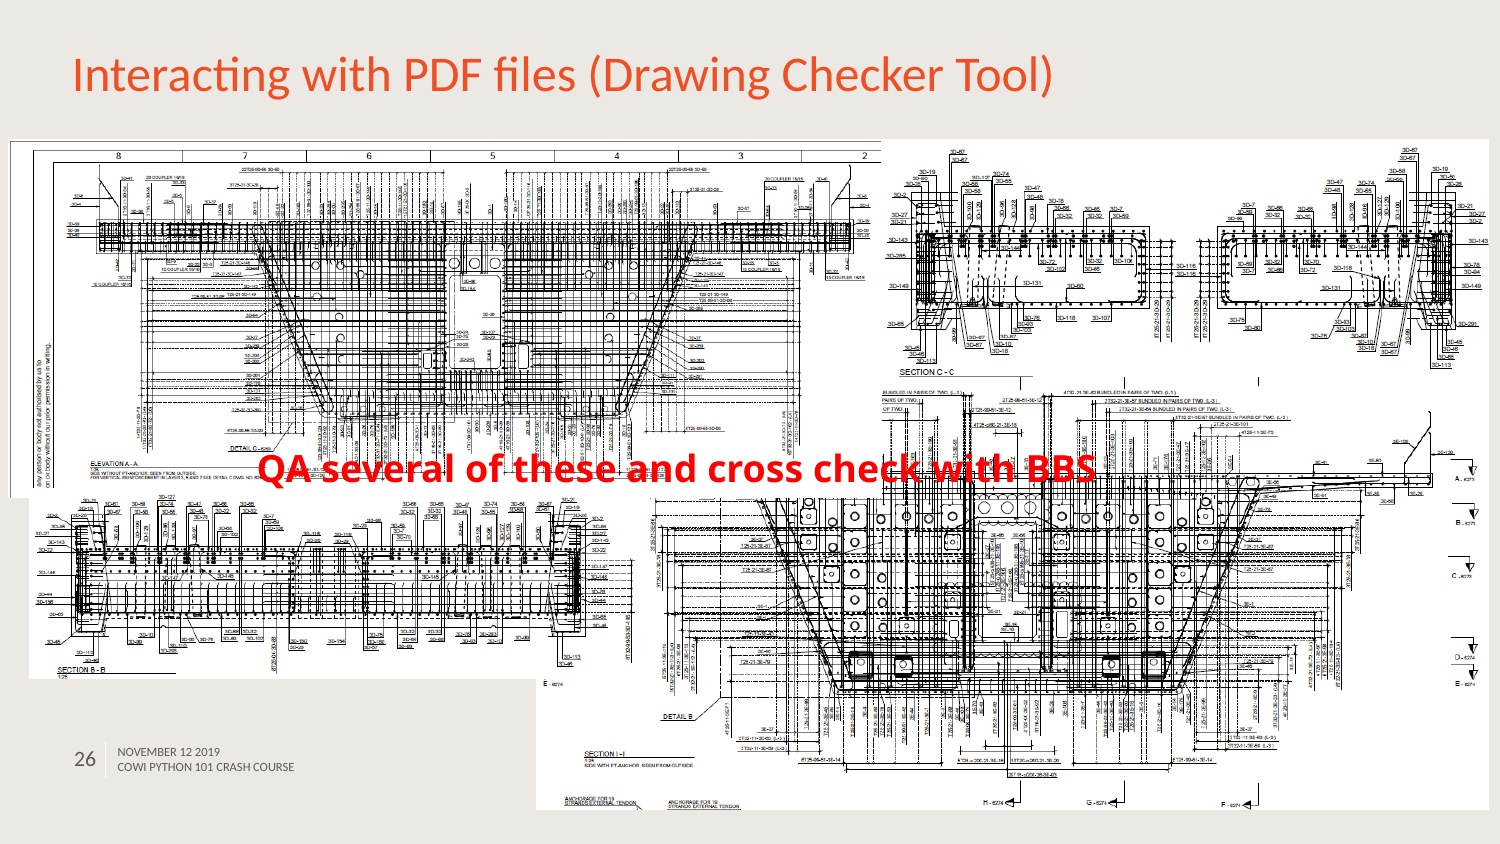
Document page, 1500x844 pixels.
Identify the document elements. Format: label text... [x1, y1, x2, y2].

slide_number 26 [29, 733, 97, 796]
footer COWI Python 101 Crash course [117, 762, 439, 774]
picture [7, 139, 1489, 811]
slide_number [117, 746, 439, 758]
title Interacting with PDF files (Drawing Checker Tool) [71, 47, 1429, 120]
